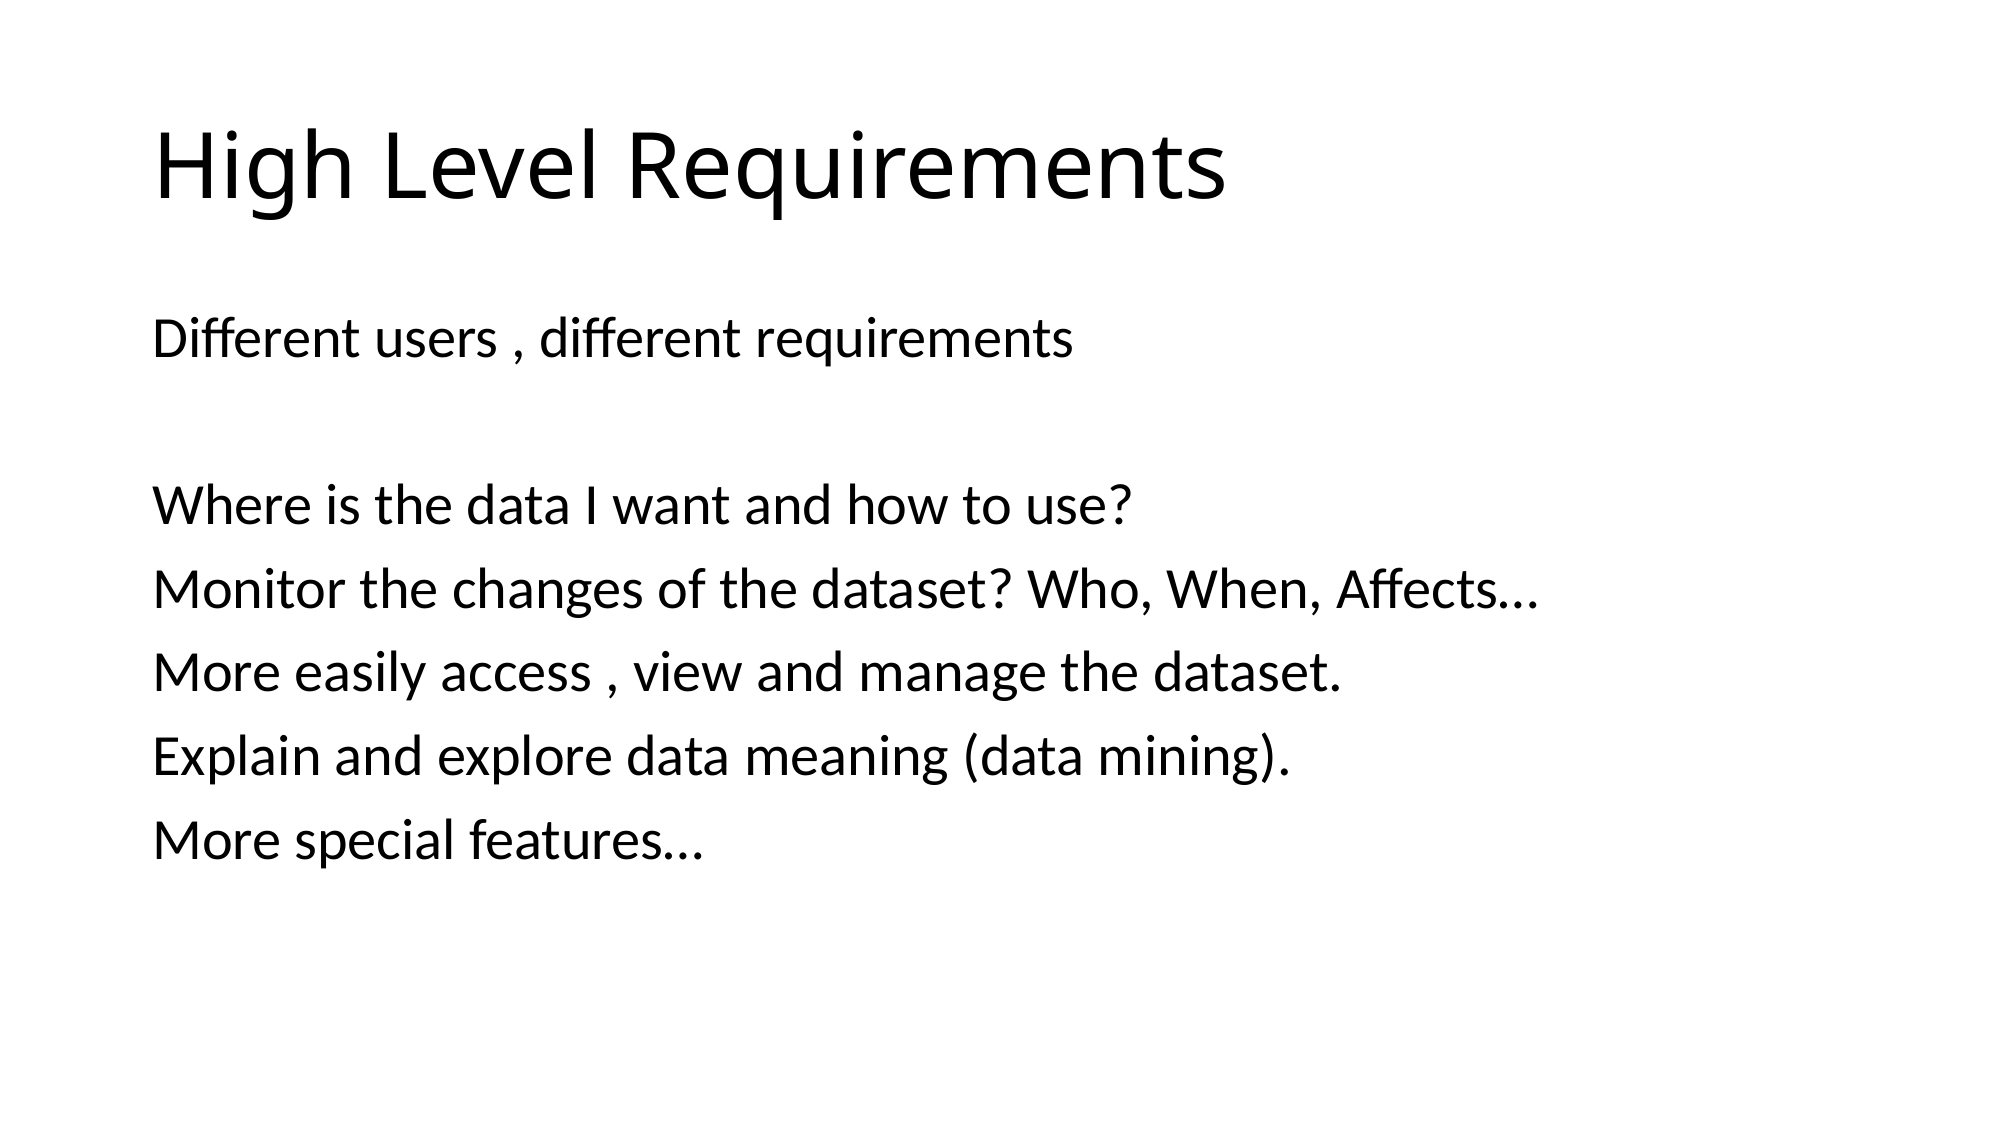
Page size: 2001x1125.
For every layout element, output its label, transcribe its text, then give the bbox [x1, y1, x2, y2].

list Different users , different requirements Where is the data I want and how to use? Monitor the changes of the dataset? Who, When, Affects… More easily access , view and manage the dataset. Explain and explore data meaning (data mining). More special features… [137, 299, 1863, 1014]
title High Level Requirements [137, 59, 1863, 278]
